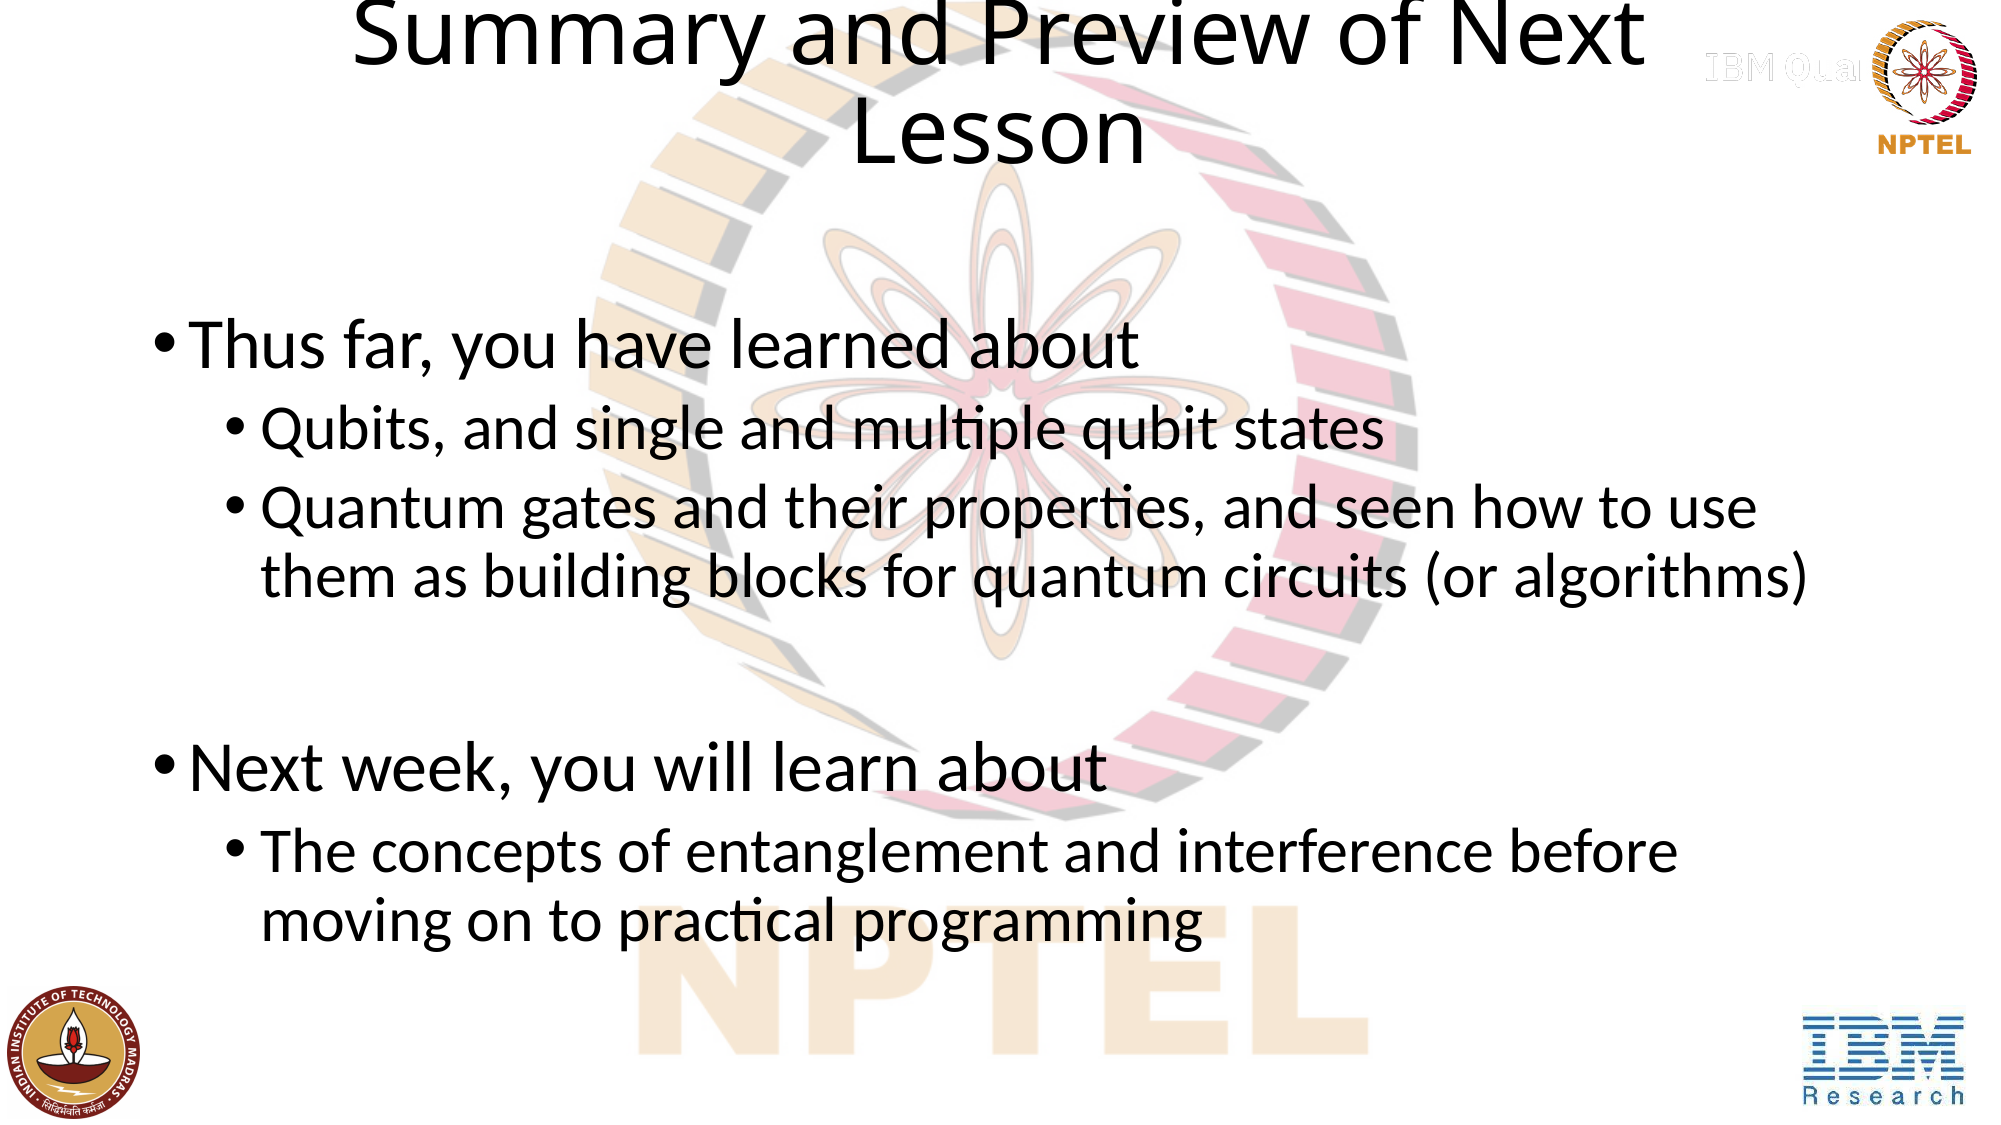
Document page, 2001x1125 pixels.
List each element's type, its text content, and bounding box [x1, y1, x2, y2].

picture [1860, 6, 1993, 166]
text_box Thus far, you have learned about Qubits, and single and multiple qubit states Quantum gates and their properties, and seen how to use them as building blocks for quantum circuits (or algorithms) Next week, you will learn about The concepts of entanglement and interference before moving on to practical programming [137, 299, 1864, 1014]
picture [7, 986, 140, 1119]
picture [1776, 1005, 1993, 1119]
title Summary and Preview of Next Lesson [247, 20, 1753, 148]
